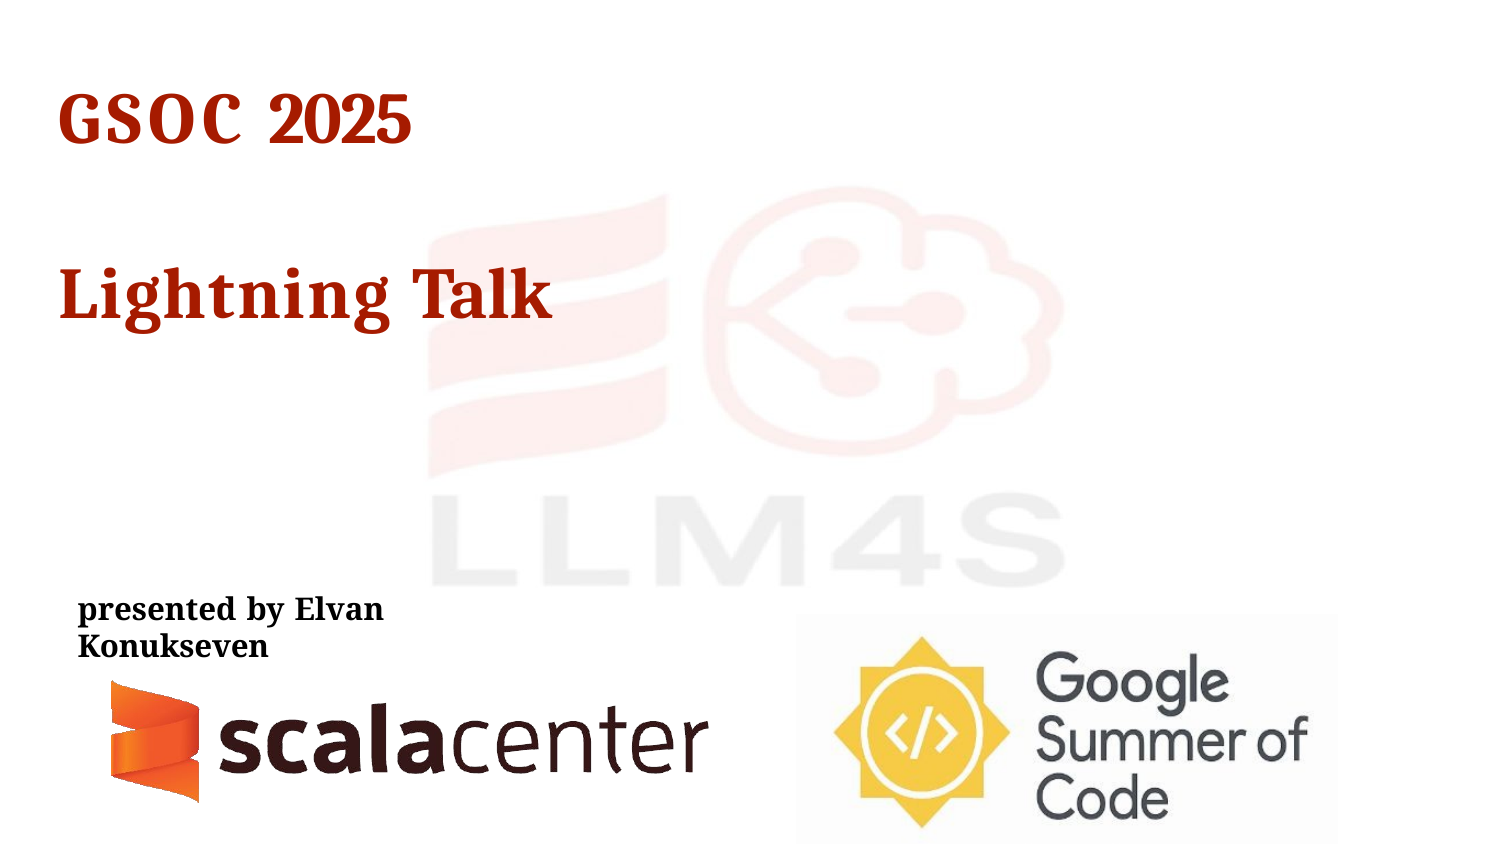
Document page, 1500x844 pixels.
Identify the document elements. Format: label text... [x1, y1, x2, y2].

title GSOC 2025 [56, 68, 448, 212]
text_box Lightning Talk [56, 243, 570, 333]
picture [423, 181, 1070, 590]
picture [111, 680, 709, 803]
picture [796, 614, 1338, 844]
text_box presented by Elvan Konukseven [75, 587, 550, 664]
